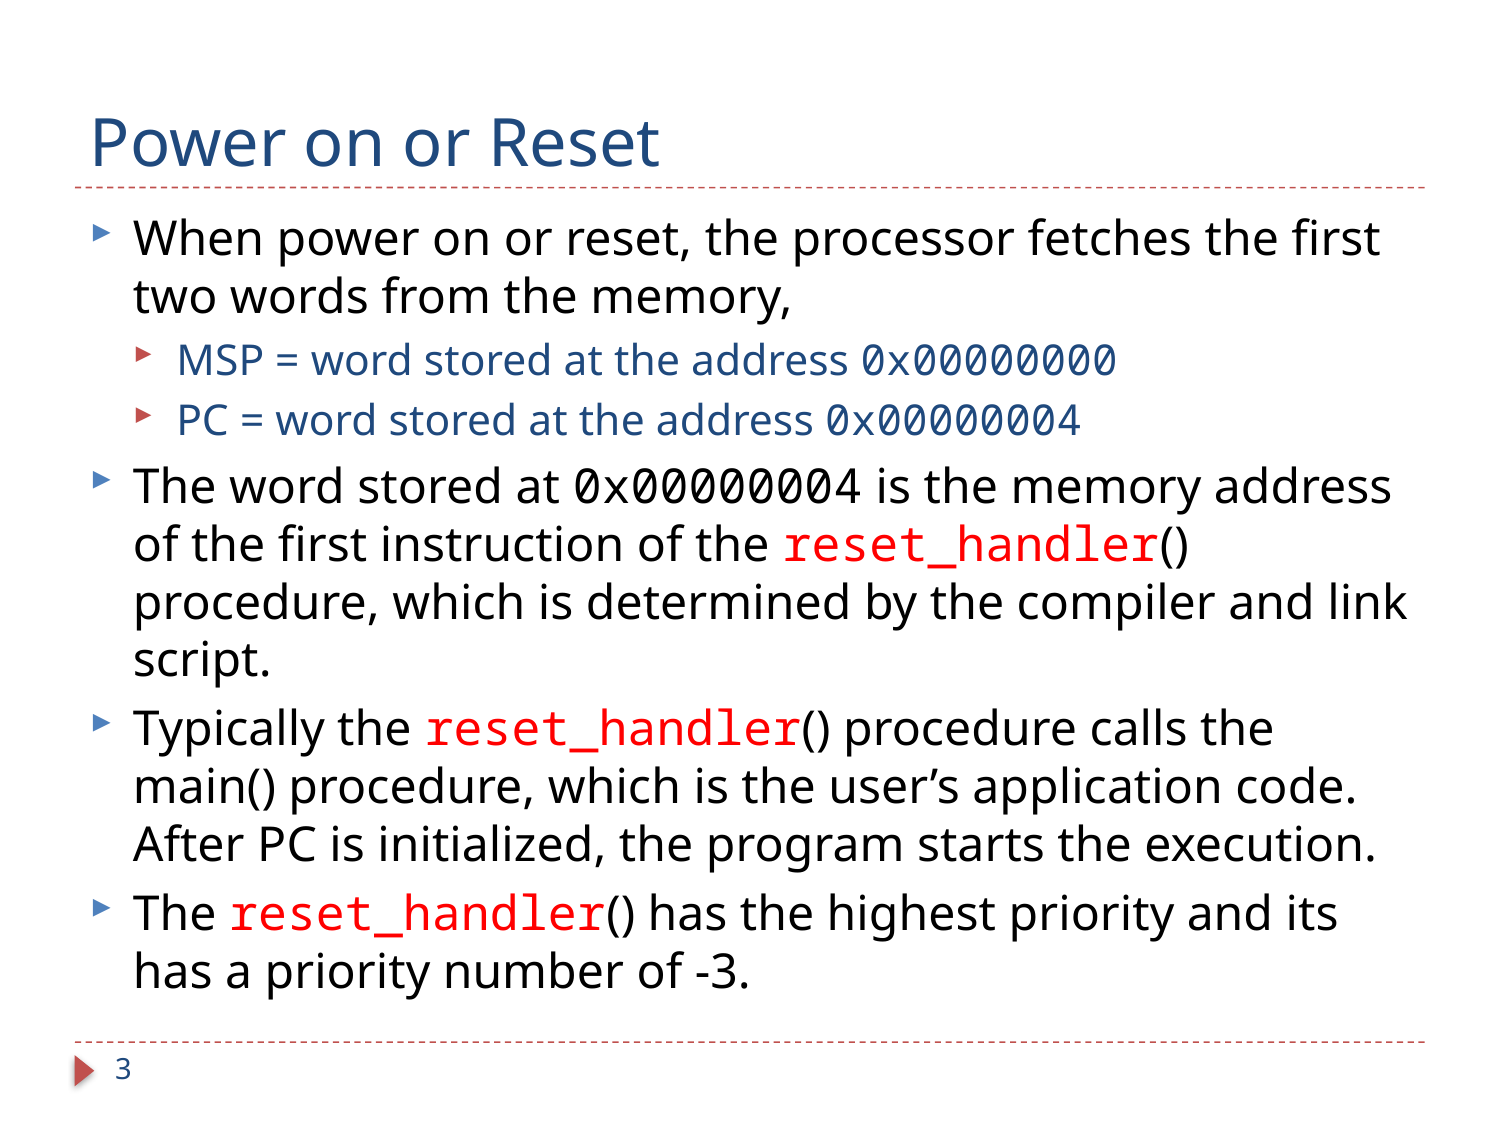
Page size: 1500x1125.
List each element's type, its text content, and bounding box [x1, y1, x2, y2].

title Power on or Reset [75, 24, 1425, 188]
list When power on or reset, the processor fetches the first two words from the memory, MSP = word stored at the address 0x00000000 PC = word stored at the address 0x00000004 The word stored at 0x00000004 is the memory address of the first instruction of the reset_handler() procedure, which is determined by the compiler and link script. Typically the reset_handler() procedure calls the main() procedure, which is the user’s application code. After PC is initialized, the program starts the execution. The reset_handler() has the highest priority and its has a priority number of -3. [75, 200, 1425, 1010]
slide_number 3 [100, 1042, 426, 1103]
